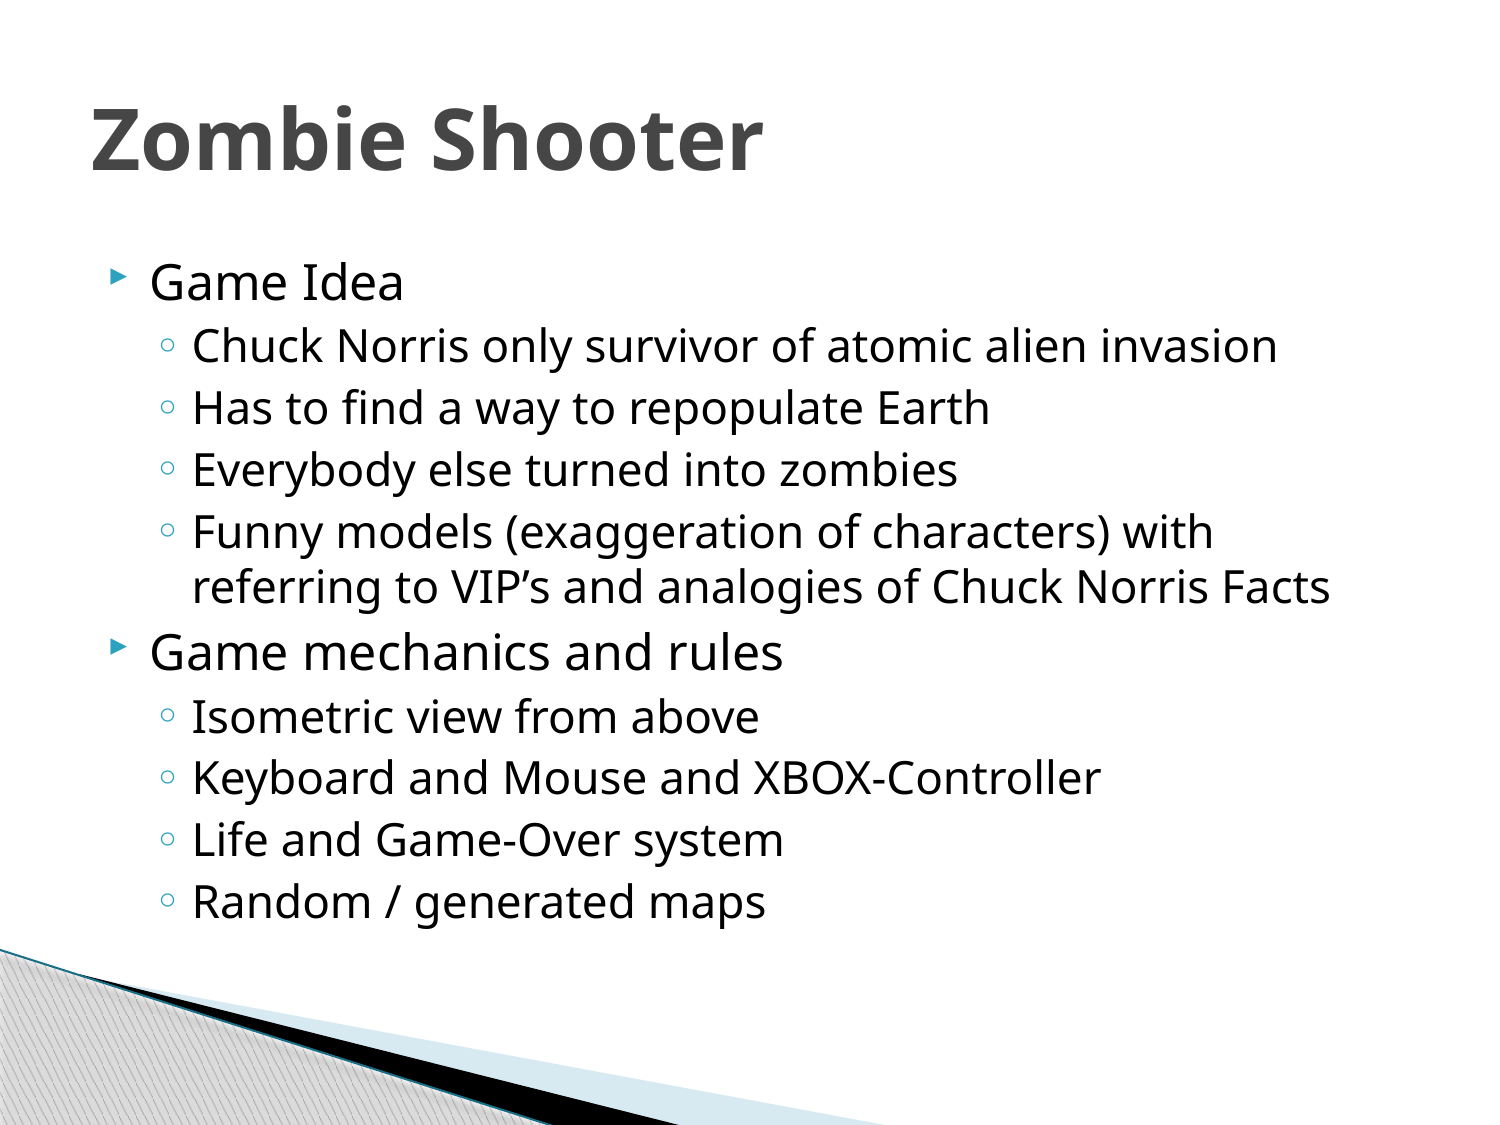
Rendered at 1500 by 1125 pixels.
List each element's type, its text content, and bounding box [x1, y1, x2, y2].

list Game Idea Chuck Norris only survivor of atomic alien invasion Has to find a way to repopulate Earth Everybody else turned into zombies Funny models (exaggeration of characters) with referring to VIP’s and analogies of Chuck Norris Facts Game mechanics and rules Isometric view from above Keyboard and Mouse and XBOX-Controller Life and Game-Over system Random / generated maps [75, 243, 1425, 986]
title Zombie Shooter [76, 42, 1427, 231]
